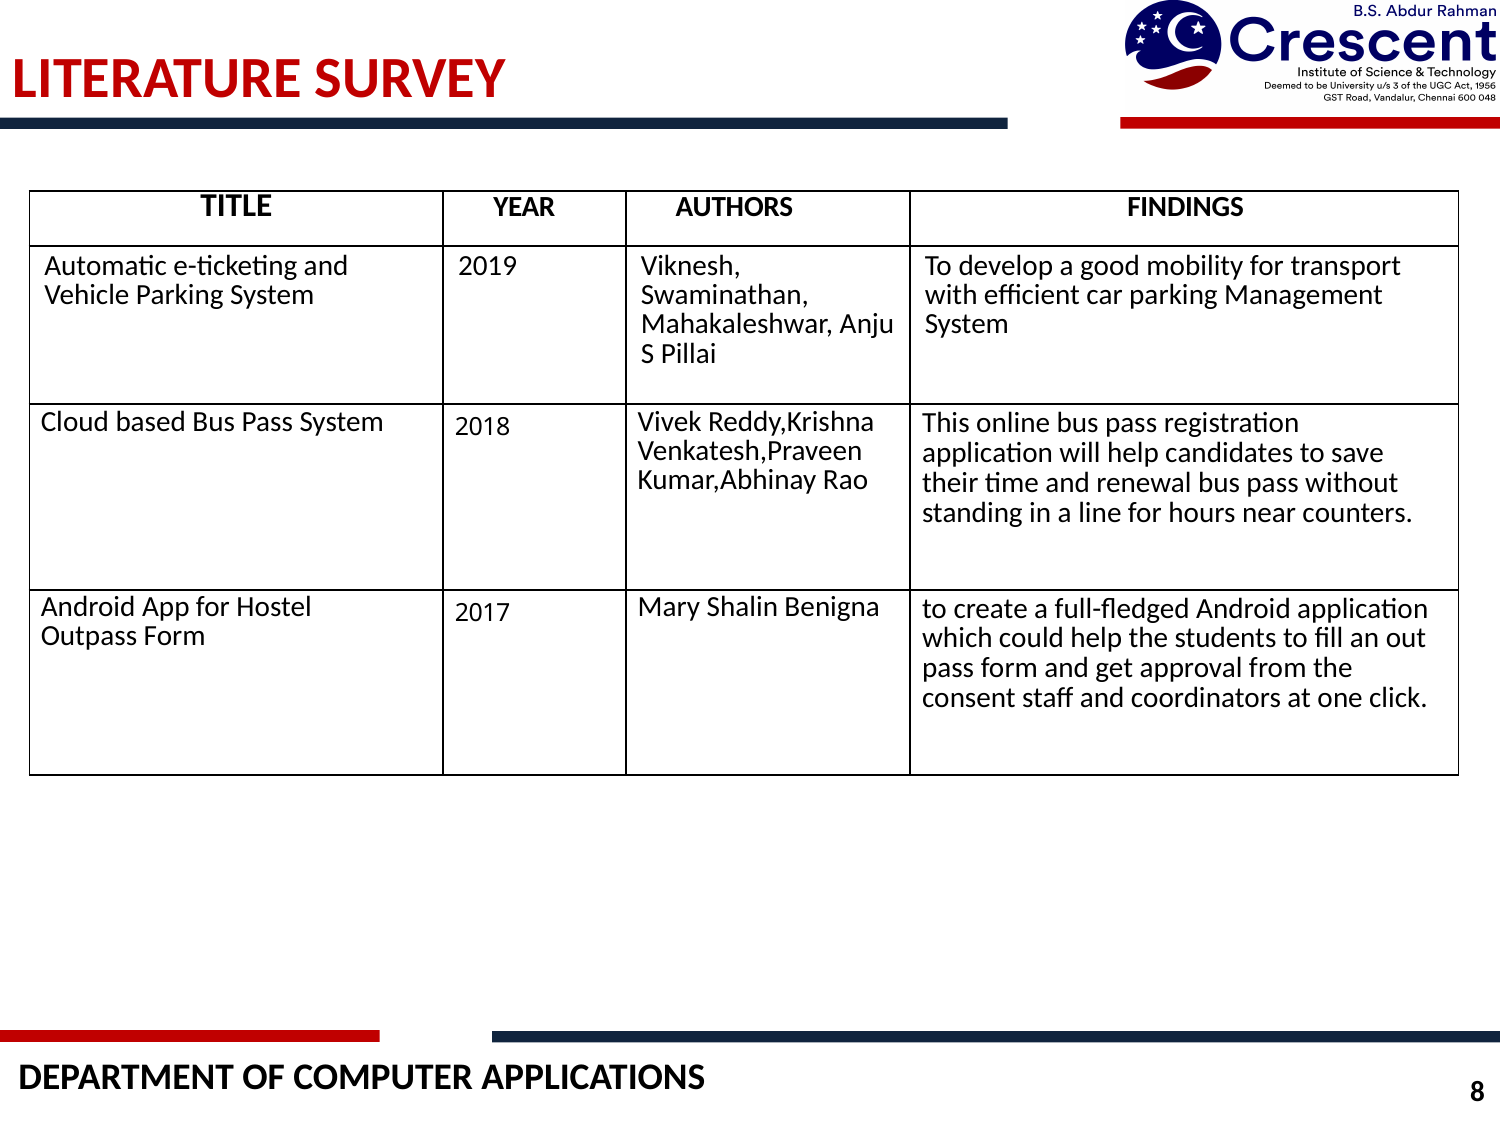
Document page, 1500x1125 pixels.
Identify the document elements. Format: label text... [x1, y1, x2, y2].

table_cell Automatic e-ticketing and Vehicle Parking System [30, 247, 442, 403]
table_cell 2017 [444, 591, 625, 774]
table_cell Android App for Hostel Outpass Form [30, 591, 442, 774]
table_cell Vivek Reddy,Krishna Venkatesh,Praveen Kumar,Abhinay Rao [627, 405, 909, 589]
text_box [490, 1029, 1500, 1044]
table_cell 2019 [444, 247, 625, 403]
text_box [1118, 115, 1500, 131]
table_cell 2018 [444, 405, 625, 589]
table_cell Viknesh, Swaminathan, Mahakaleshwar, Anju S Pillai [627, 247, 909, 403]
text_box DEPARTMENT OF COMPUTER APPLICATIONS [3, 1044, 722, 1105]
table_header FINDINGS [911, 192, 1458, 245]
table_header AUTHORS [627, 192, 909, 245]
table_cell Mary Shalin Benigna [627, 591, 909, 774]
slide_number 8 [1149, 1059, 1500, 1120]
table_header YEAR [444, 192, 625, 245]
table_cell This online bus pass registration application will help candidates to save their time and renewal bus pass without standing in a line for hours near counters. [911, 405, 1458, 589]
text_box LITERATURE SURVEY [0, 31, 521, 117]
picture [1124, 0, 1500, 113]
text_box [0, 116, 1010, 131]
table_cell To develop a good mobility for transport with efficient car parking Management System [911, 247, 1458, 403]
table_cell to create a full-fledged Android application which could help the students to fill an out pass form and get approval from the consent staff and coordinators at one click. [911, 591, 1458, 774]
table_cell Cloud based Bus Pass System [30, 405, 442, 589]
table_header TITLE [30, 192, 442, 245]
text_box [0, 1028, 382, 1044]
